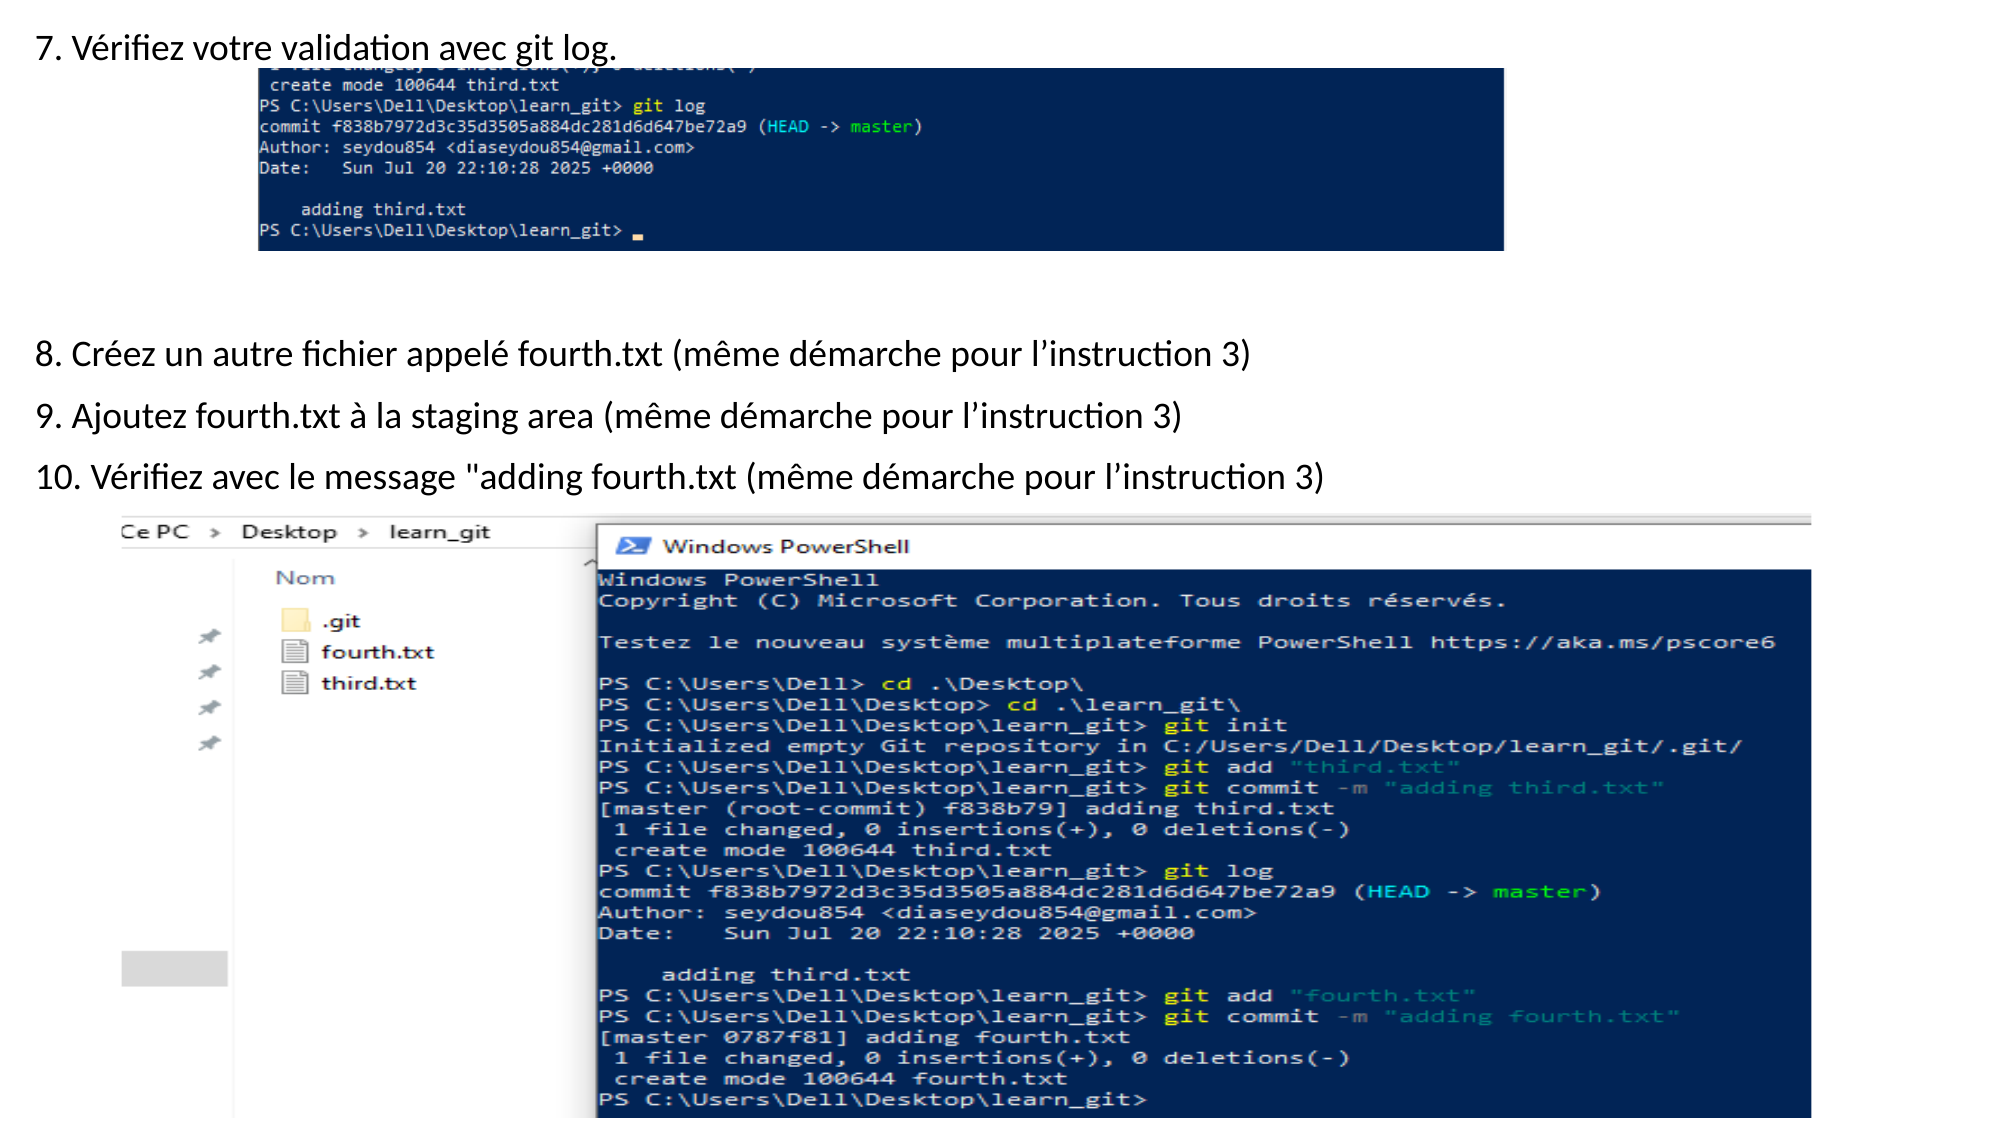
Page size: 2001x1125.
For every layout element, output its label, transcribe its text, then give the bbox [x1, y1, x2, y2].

picture [121, 513, 1812, 1118]
picture [257, 68, 1507, 251]
list 7. Vérifiez votre validation avec git log. 8. Créez un autre fichier appelé fourth.txt (même démarche pour l’instruction 3) 9. Ajoutez fourth.txt à la staging area (même démarche pour l’instruction 3) 10. Vérifiez avec le message "adding fourth.txt (même démarche pour l’instruction 3) [19, 20, 1745, 735]
